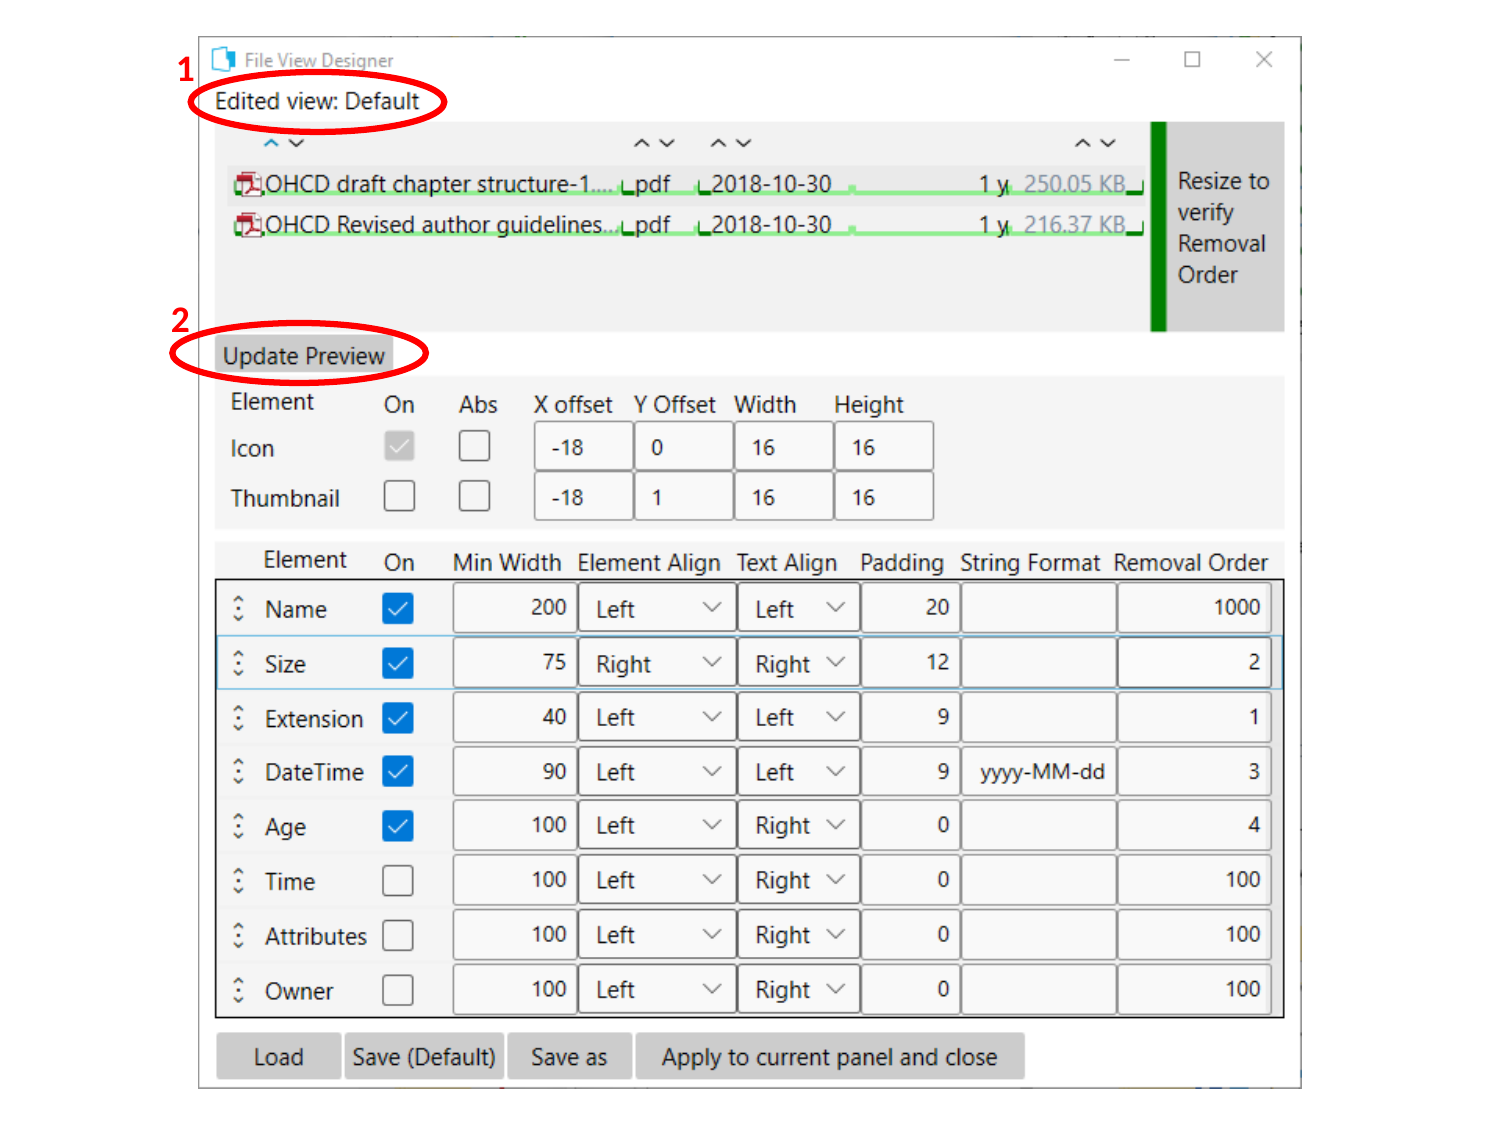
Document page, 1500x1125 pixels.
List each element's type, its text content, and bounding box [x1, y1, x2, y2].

text_box [189, 97, 198, 114]
text_box 1 [141, 36, 198, 97]
text_box 2 [137, 287, 198, 348]
text_box [171, 348, 198, 373]
picture [198, 36, 1302, 1089]
